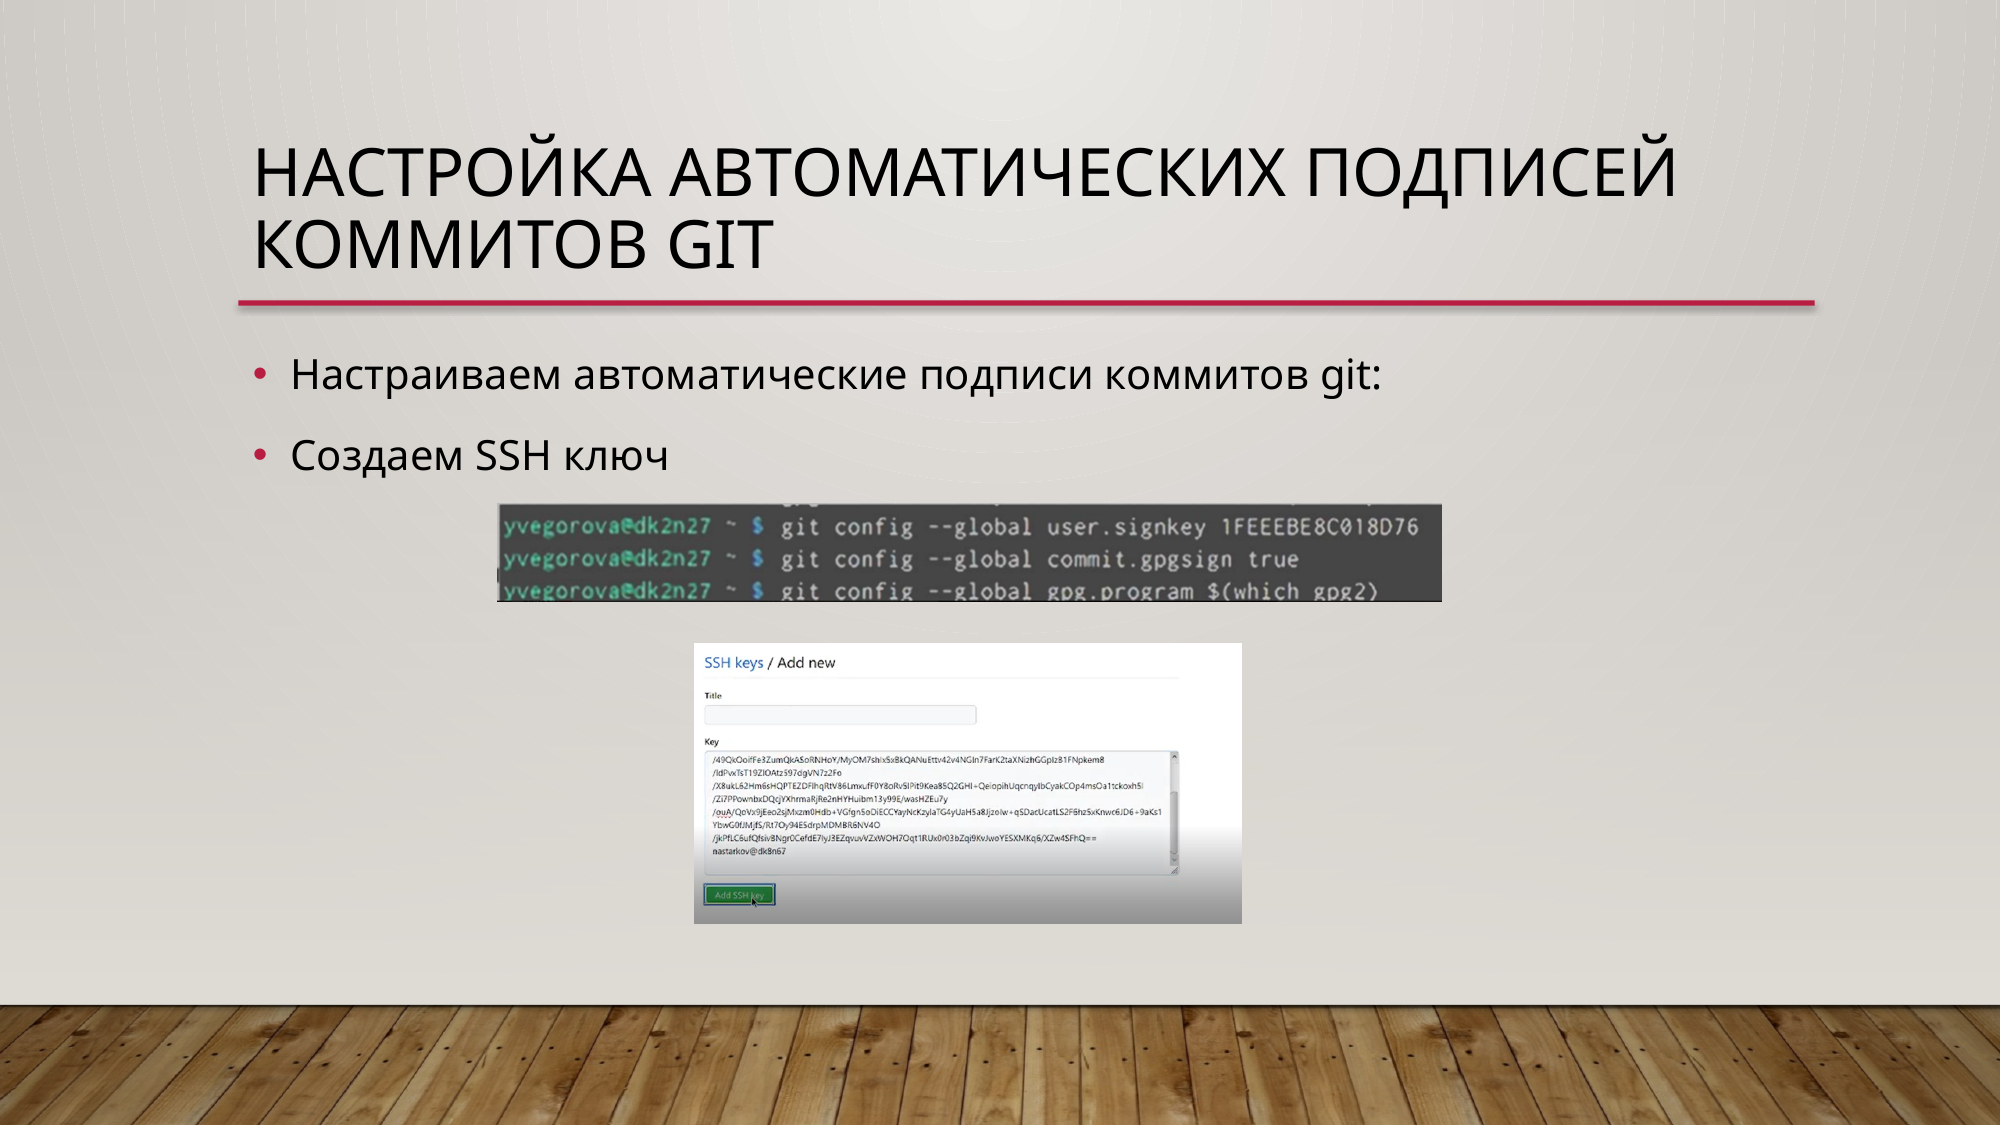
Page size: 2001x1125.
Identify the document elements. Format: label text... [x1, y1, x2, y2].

picture [497, 503, 1443, 603]
text_box Настраиваем автоматические подписи коммитов git: Создаем SSH ключ [238, 330, 1814, 897]
picture [693, 643, 1242, 924]
picture [0, 1005, 2000, 1125]
text_box Настройка автоматических подписей коммитов git [238, 131, 1814, 304]
